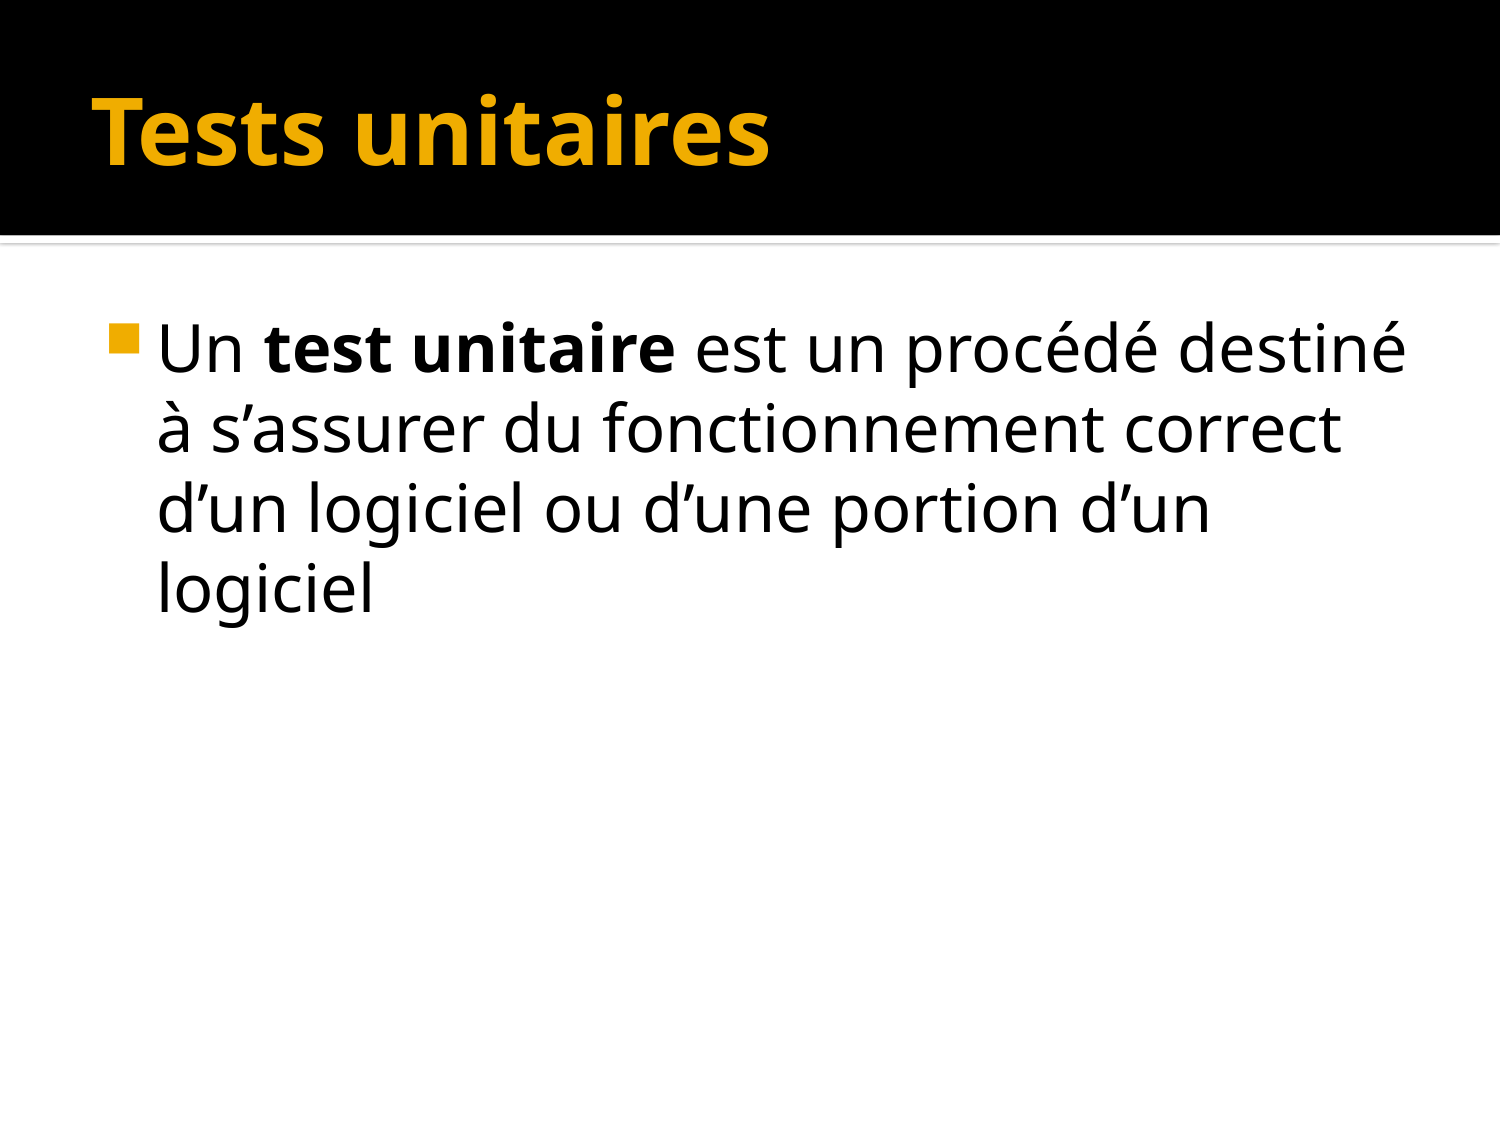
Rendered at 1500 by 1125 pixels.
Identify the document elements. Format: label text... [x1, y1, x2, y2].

title Tests unitaires [75, 25, 1425, 231]
list Un test unitaire est un procédé destiné à s’assurer du fonctionnement correct d’un logiciel ou d’une portion d’un logiciel [75, 291, 1425, 1050]
